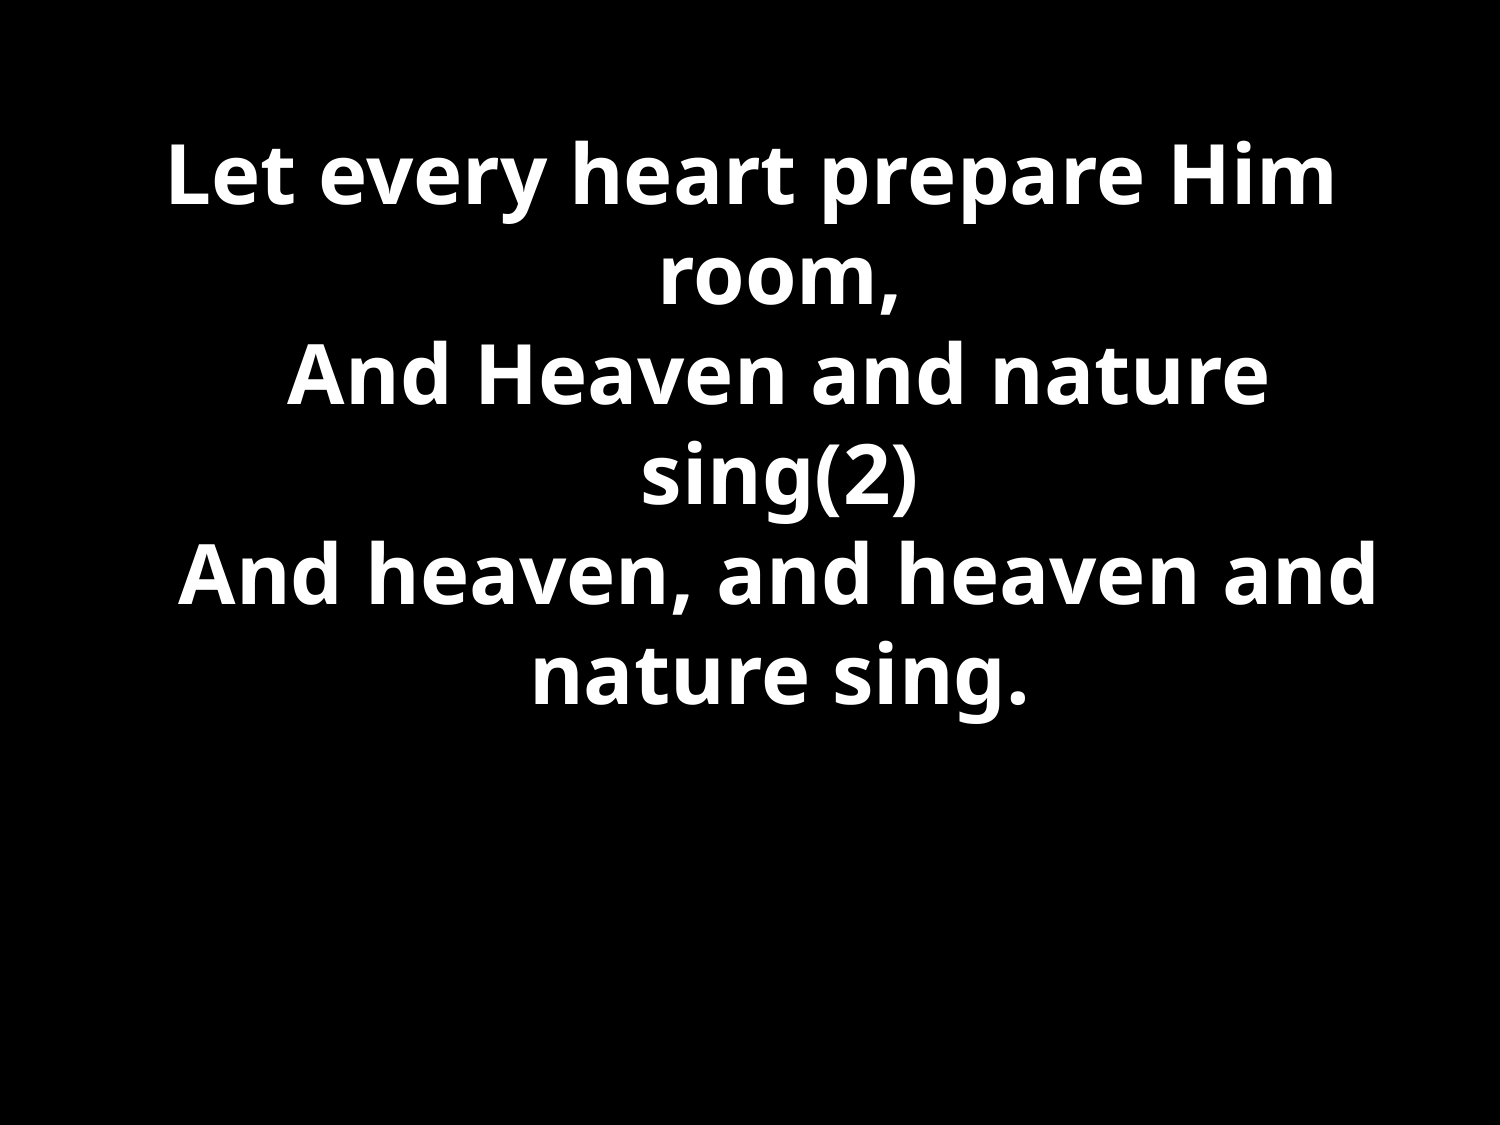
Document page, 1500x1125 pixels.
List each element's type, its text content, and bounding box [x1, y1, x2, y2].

list Let every heart prepare Him room, And Heaven and nature sing(2) And heaven, and heaven and nature sing. [76, 113, 1428, 857]
